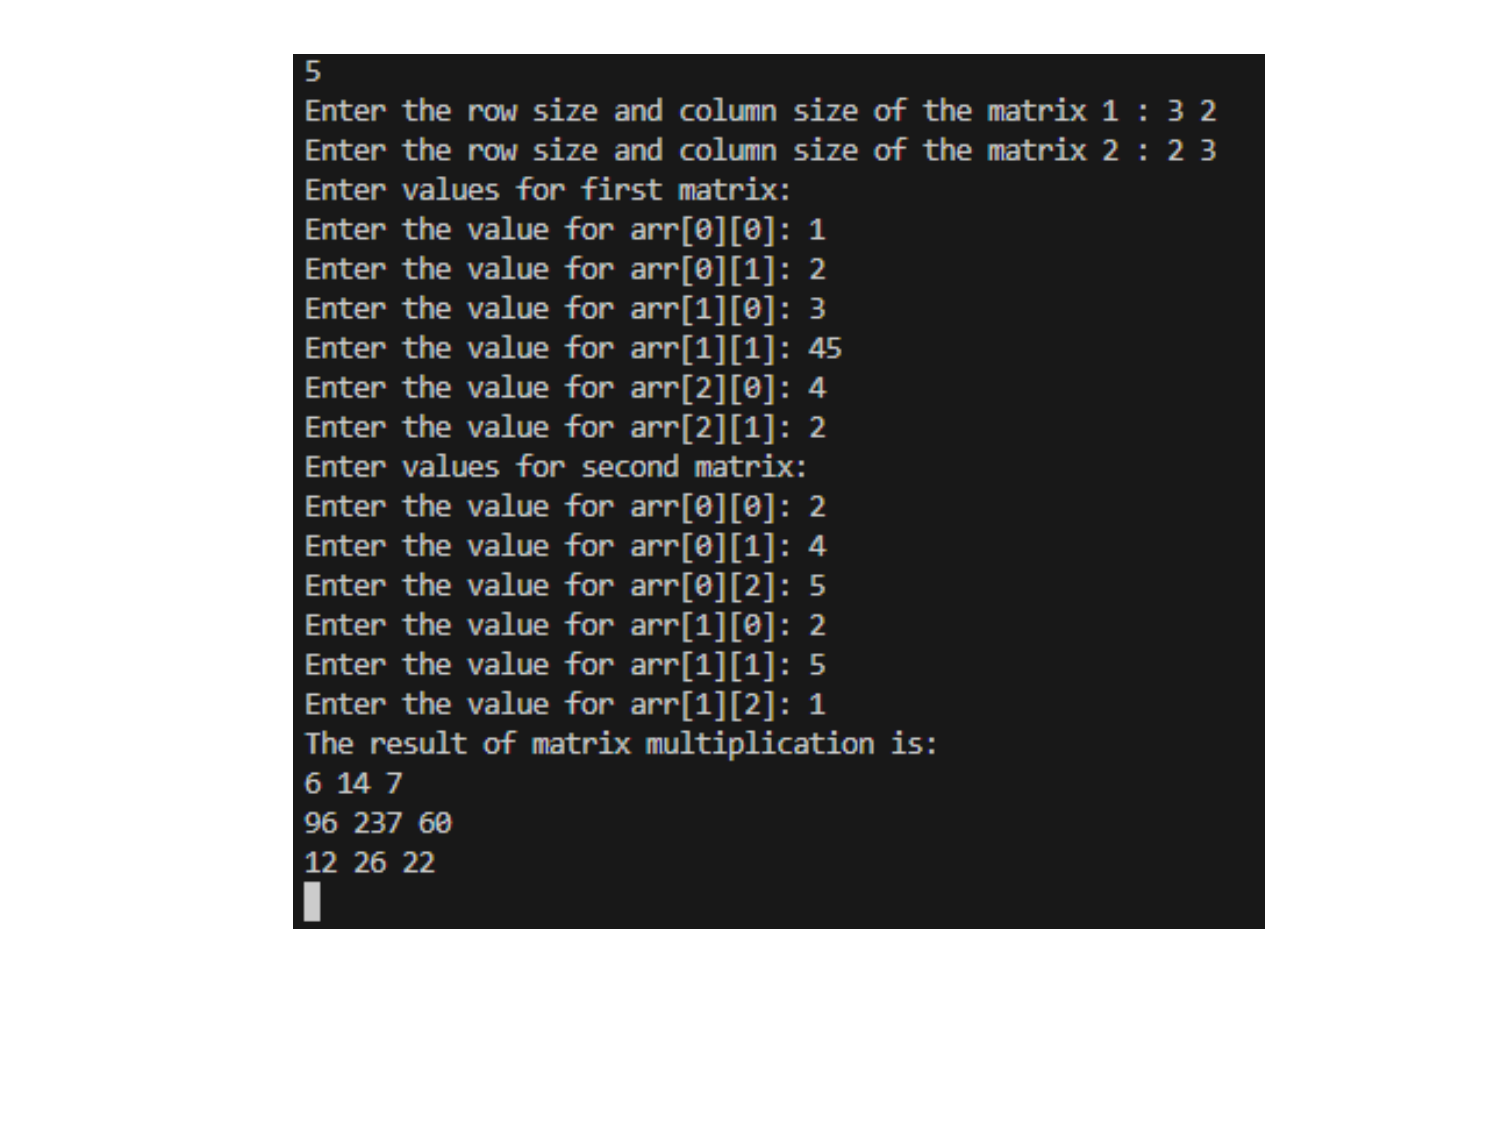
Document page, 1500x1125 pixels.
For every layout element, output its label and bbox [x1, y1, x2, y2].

list [292, 54, 1265, 929]
